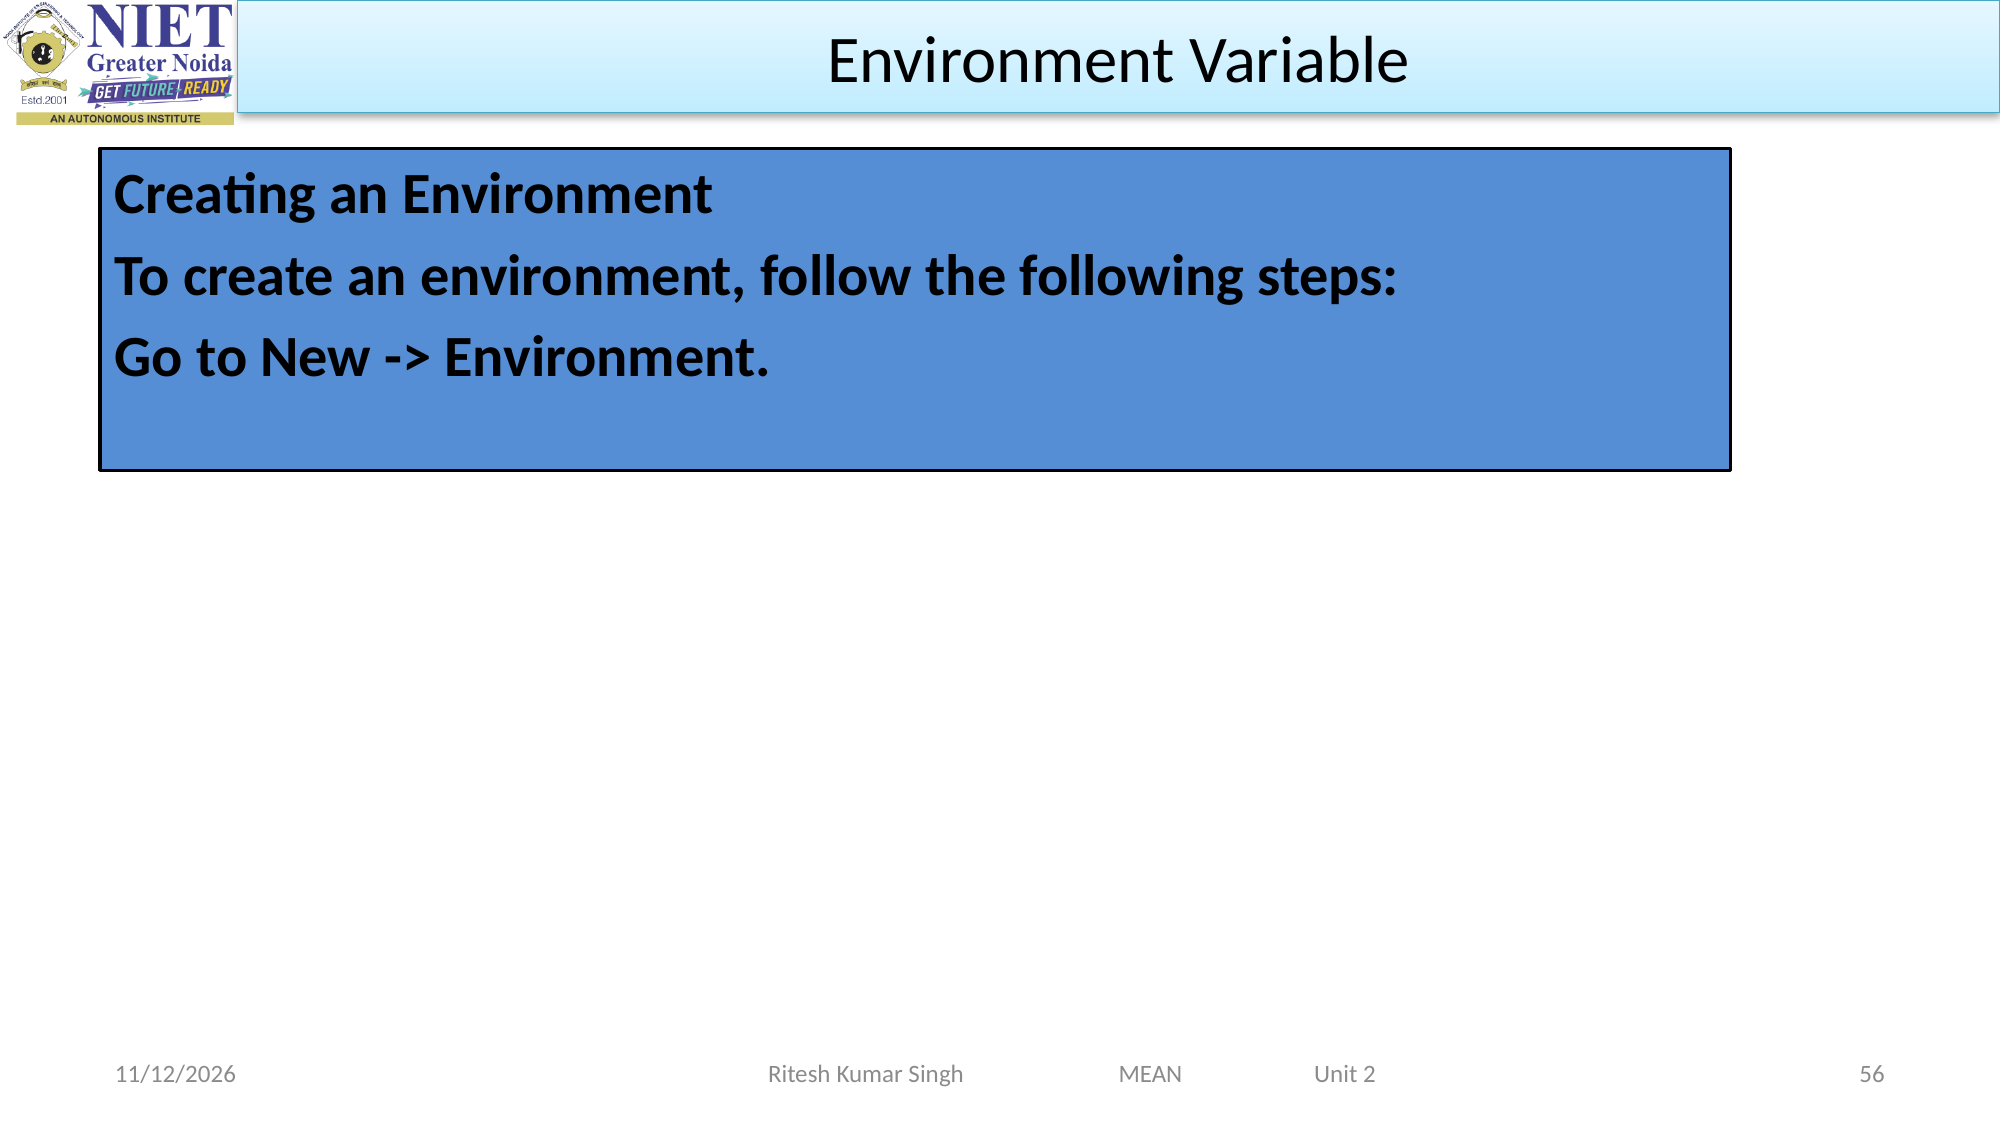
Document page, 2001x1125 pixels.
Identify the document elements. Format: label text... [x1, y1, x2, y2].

list Creating an Environment To create an environment, follow the following steps: Go to New -> Environment. [99, 148, 1731, 471]
picture [3, 2, 234, 125]
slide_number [99, 1042, 567, 1103]
text_box Environment Variable [237, 0, 2000, 113]
footer Ritesh Kumar Singh MEAN Unit 2 [683, 1042, 1433, 1103]
slide_number 56 [1433, 1042, 1900, 1103]
